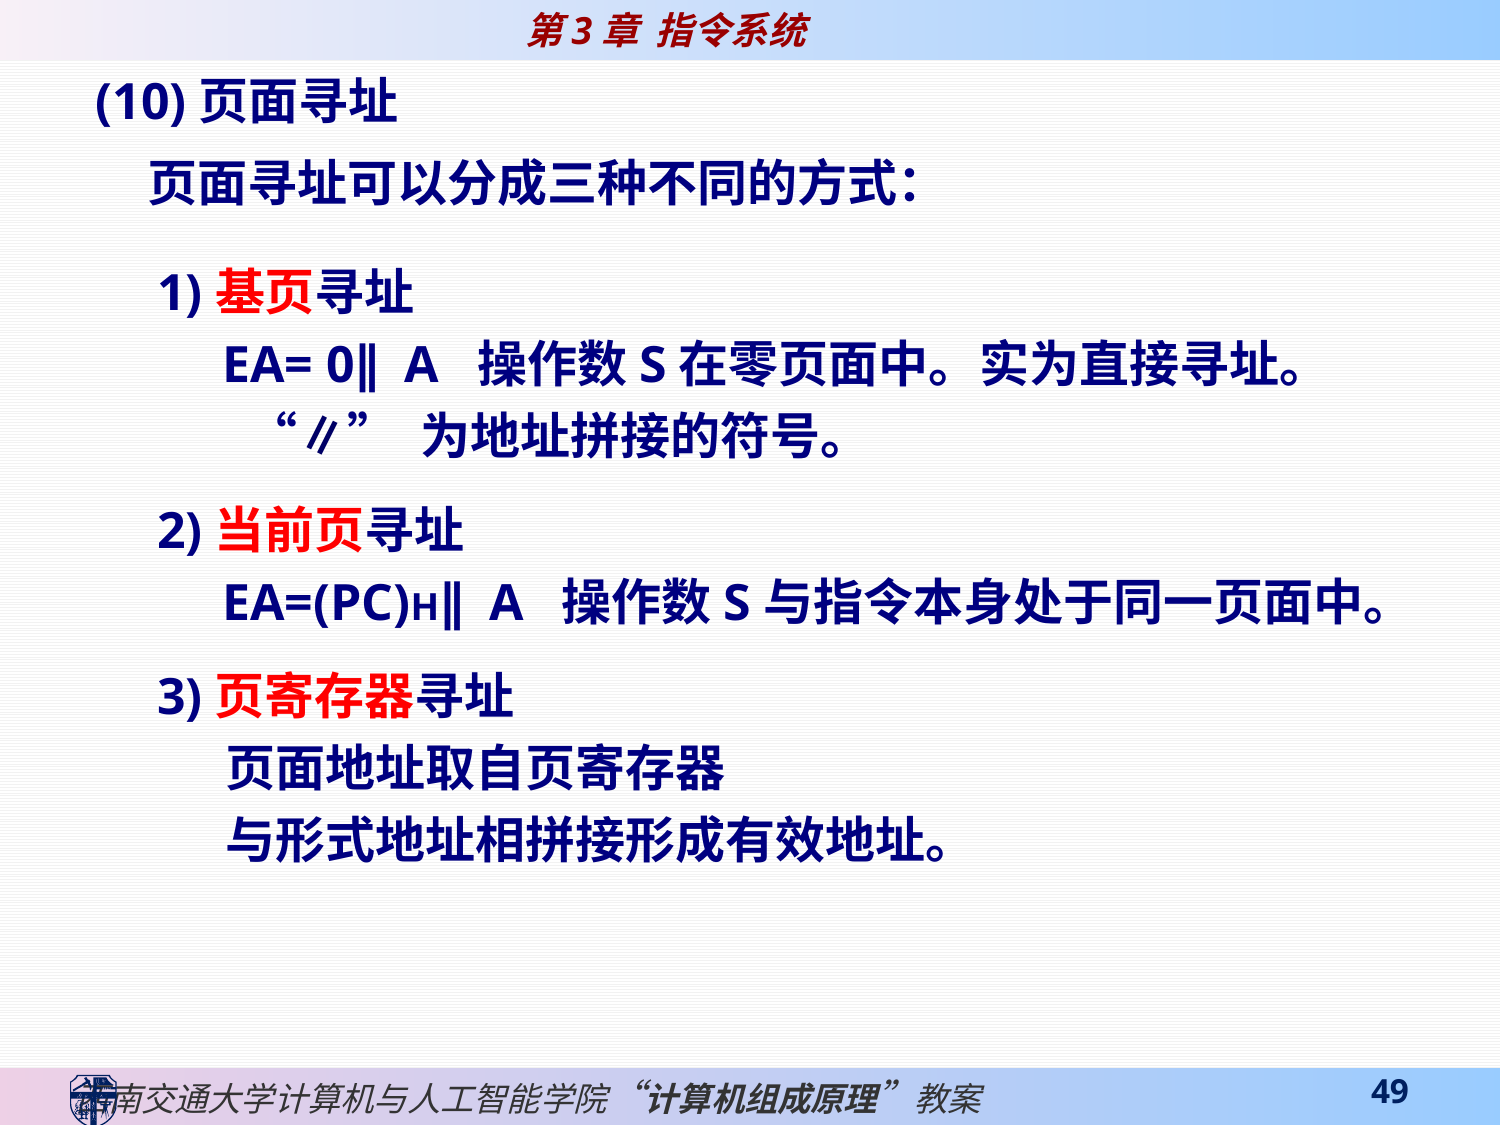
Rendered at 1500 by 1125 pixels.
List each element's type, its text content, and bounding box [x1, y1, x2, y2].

text_box 1)基页寻址 EA= 0∥A 操作数S在零页面中。实为直接寻址。 “∥” 为地址拼接的符号。 2)当前页寻址 EA=(PC)H∥A 操作数S与指令本身处于同一页面中。 3)页寄存器寻址 页面地址取自页寄存器 与形式地址相拼接形成有效地址。 [151, 229, 1500, 876]
text_box (10)页面寻址 [80, 62, 543, 137]
table_cell DX [1226, 0, 1230, 60]
text_box 页面寻址可以分成三种不同的方式： [132, 143, 1301, 219]
